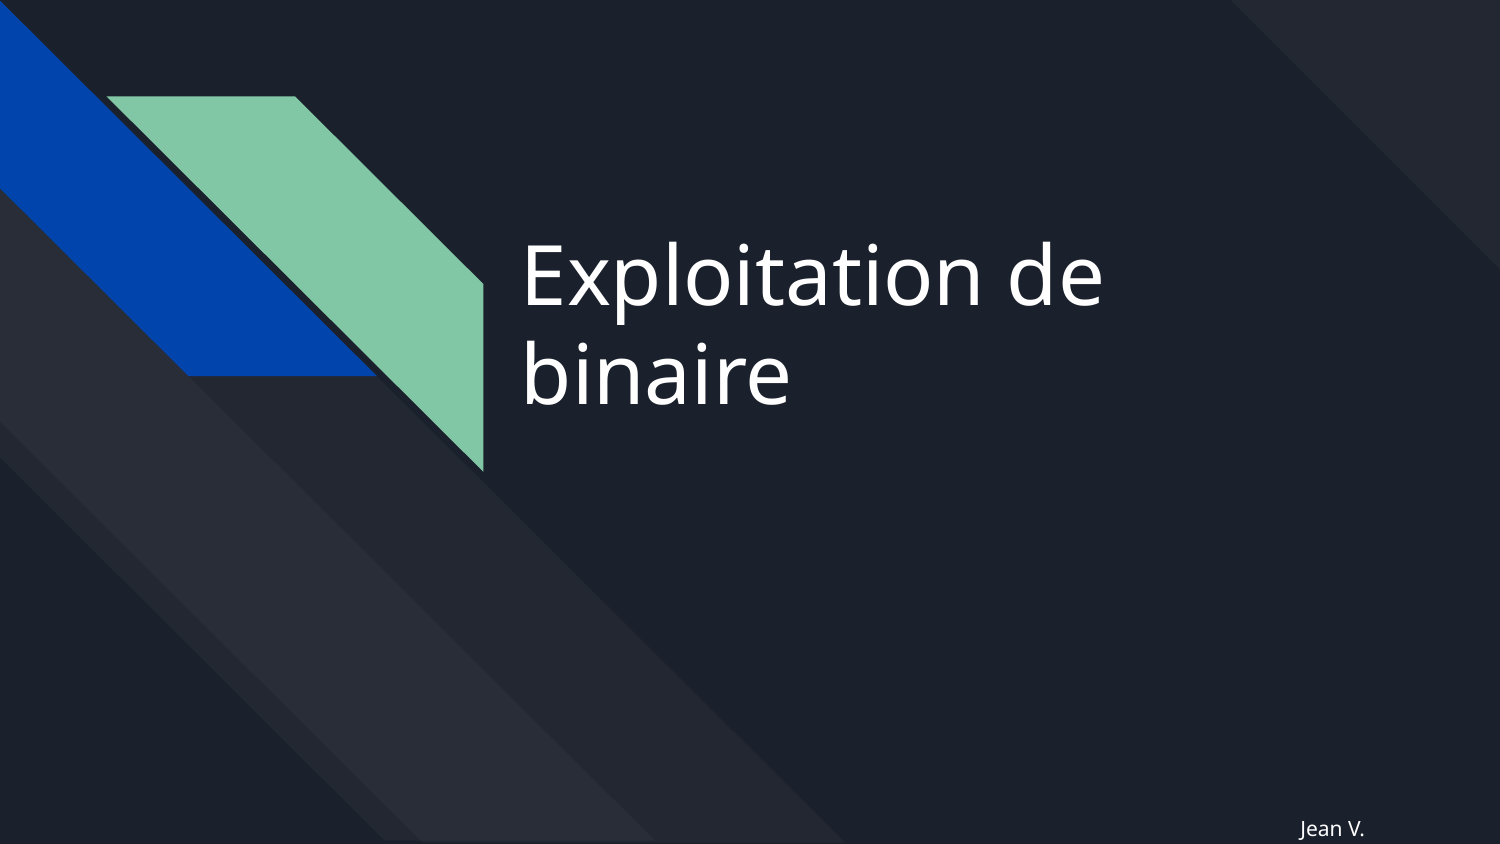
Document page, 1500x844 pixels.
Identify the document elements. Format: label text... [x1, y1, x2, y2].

text_box Exploitation de binaire [505, 206, 1329, 466]
text_box Jean V. [1285, 791, 1500, 844]
